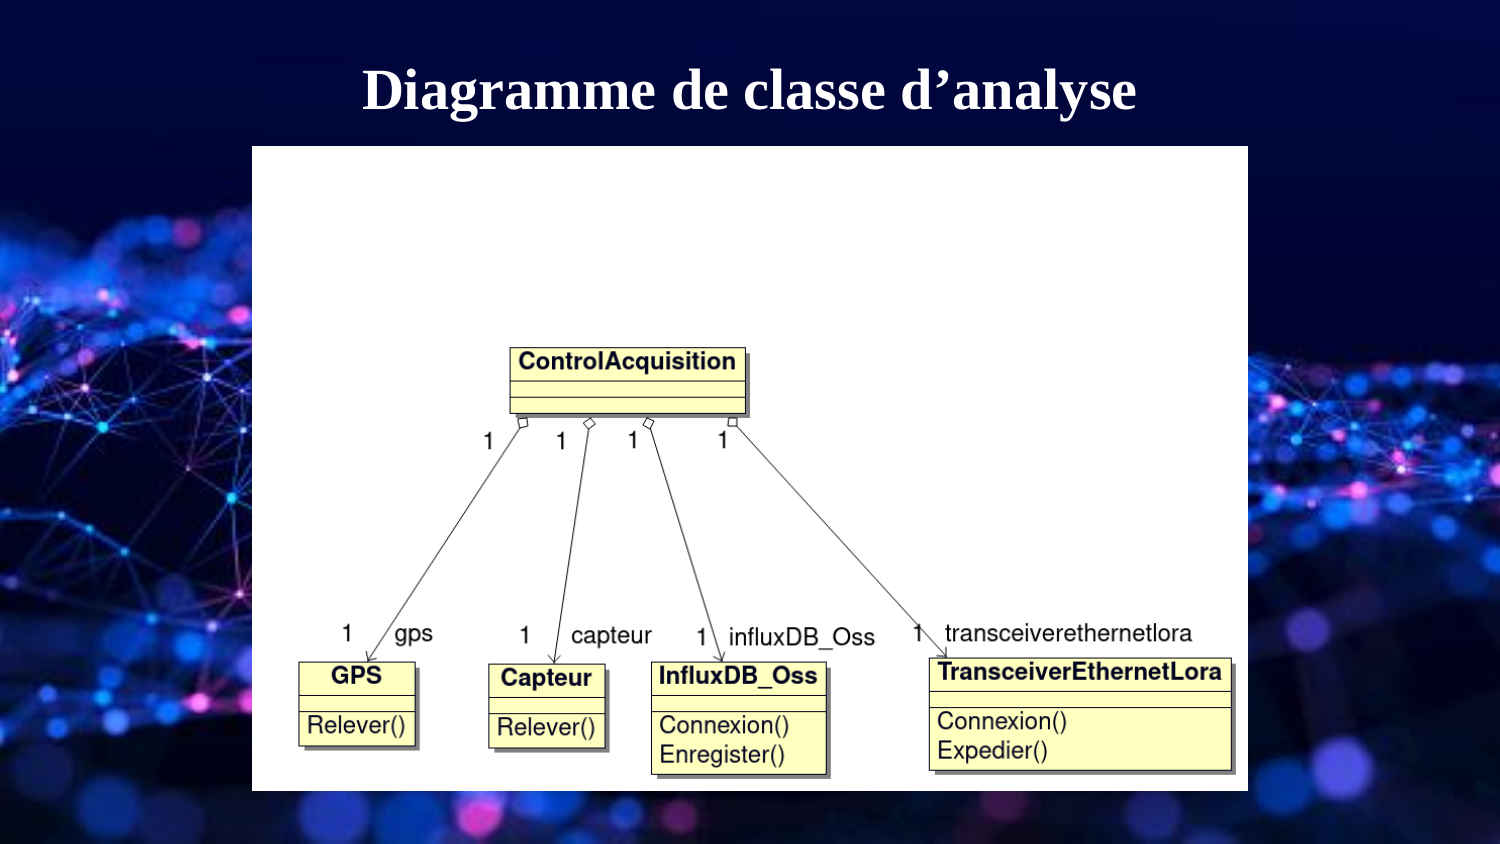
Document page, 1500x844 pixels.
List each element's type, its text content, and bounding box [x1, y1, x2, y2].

text_box Diagramme de classe d’analyse [330, 35, 1170, 137]
picture [0, 0, 1500, 844]
